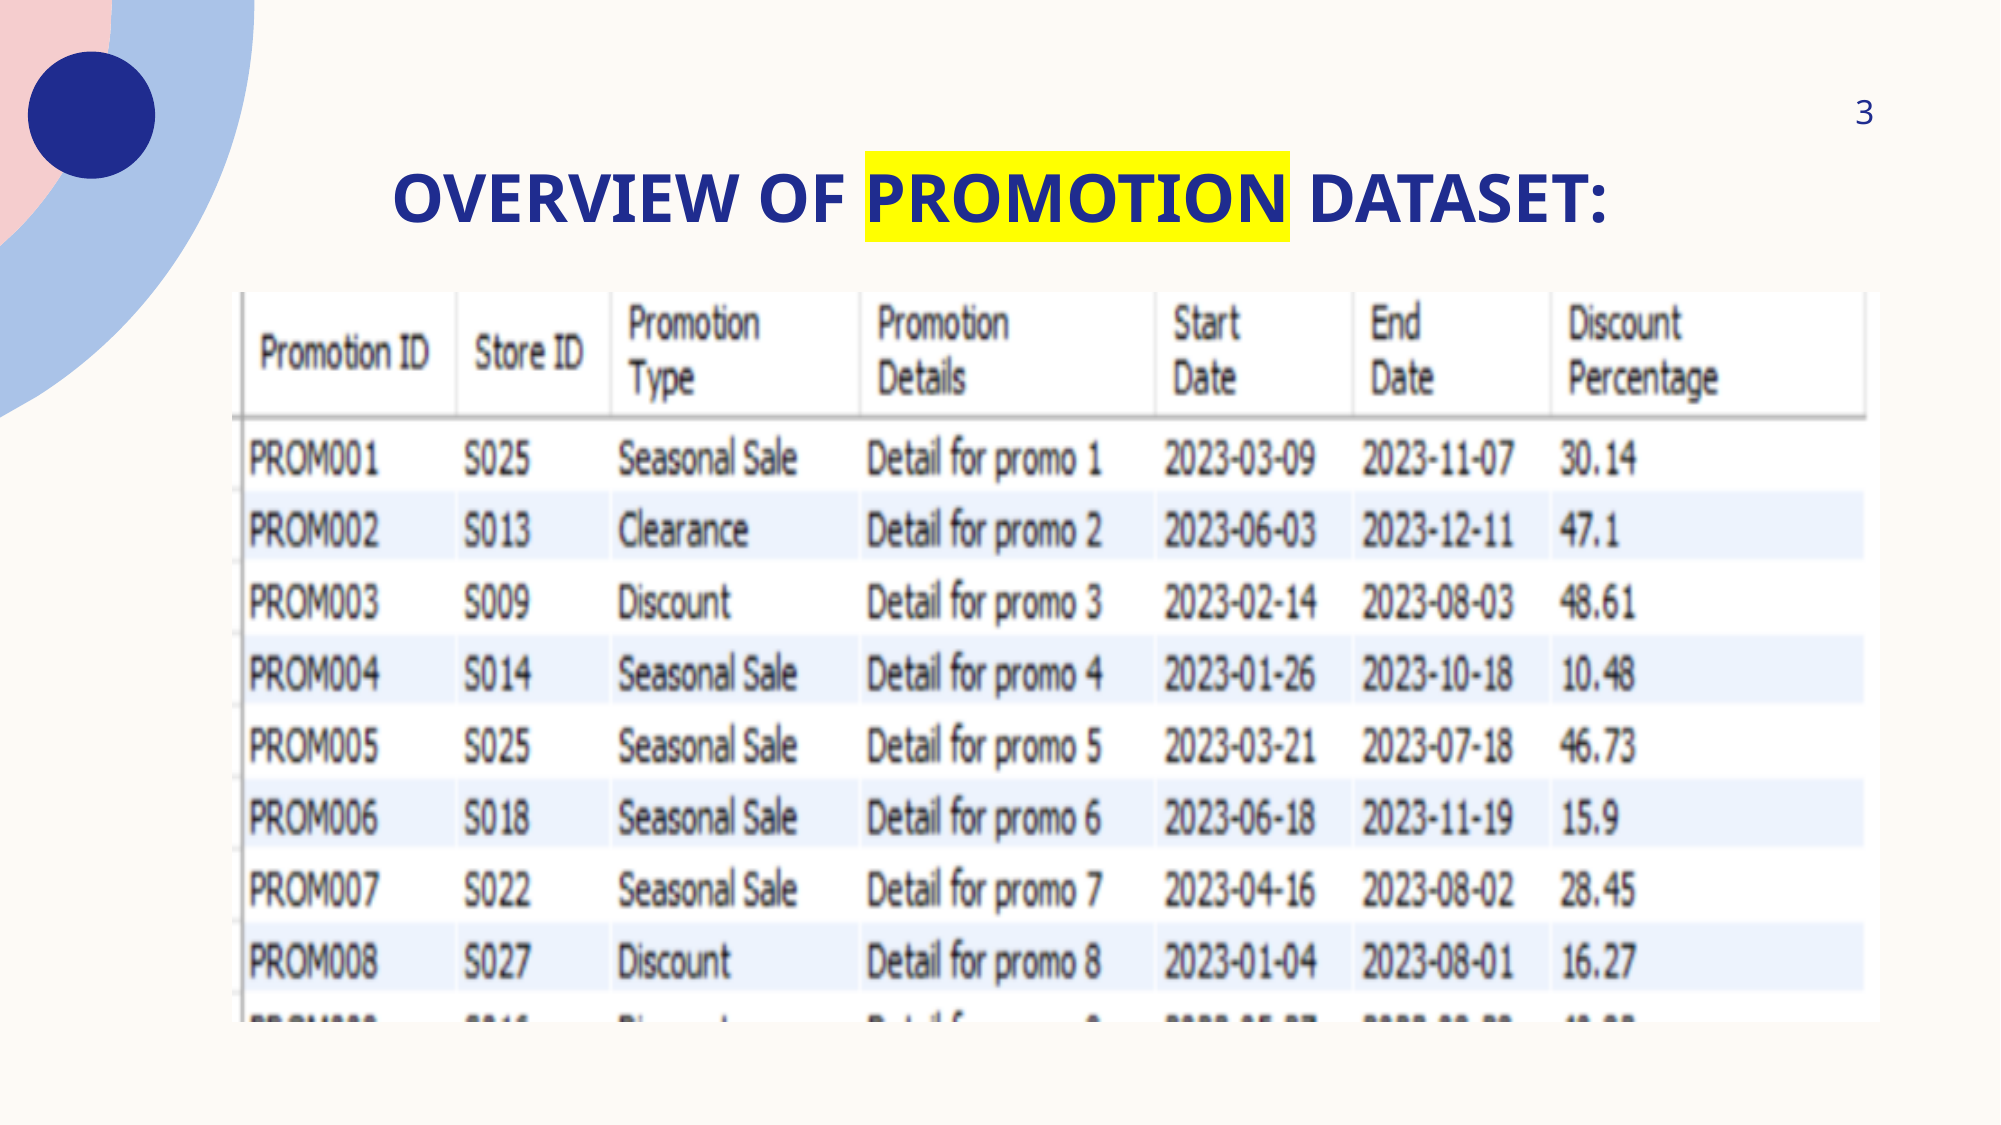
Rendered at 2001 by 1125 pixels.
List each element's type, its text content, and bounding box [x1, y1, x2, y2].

title overview of Promotion Dataset: [189, 75, 1811, 236]
slide_number 3 [1699, 75, 1875, 153]
picture [232, 292, 1880, 1022]
